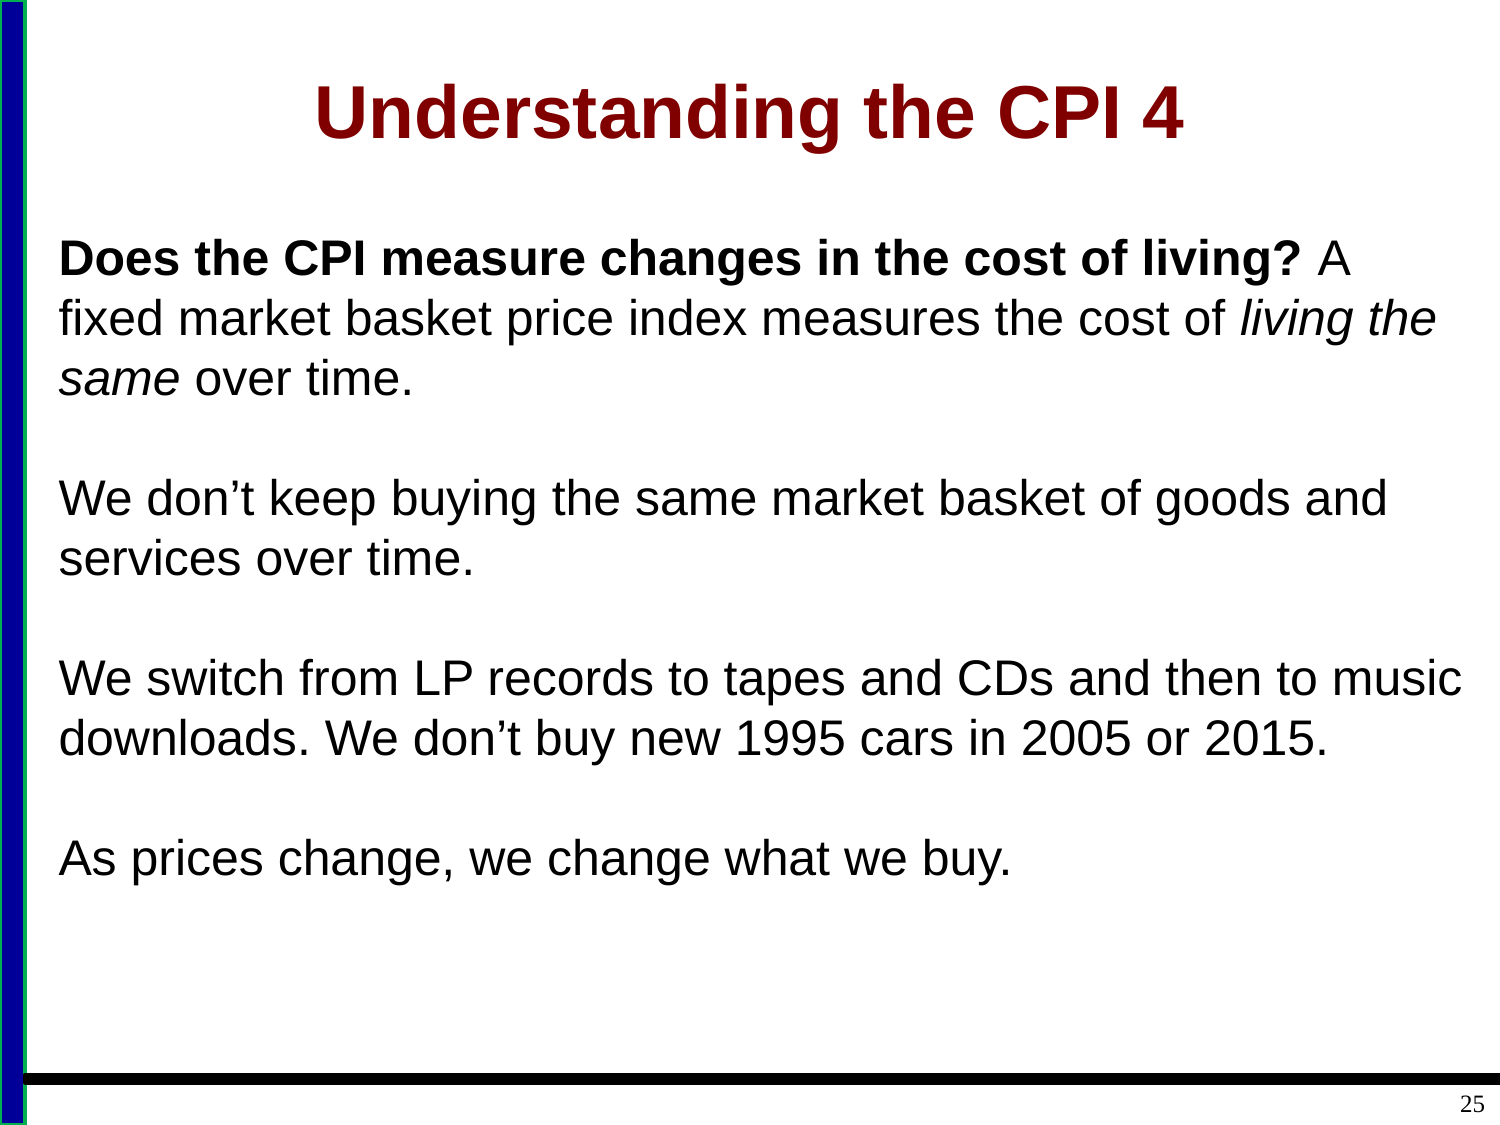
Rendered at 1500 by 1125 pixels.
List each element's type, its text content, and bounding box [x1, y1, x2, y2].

title Understanding the CPI 4 [74, 59, 1426, 218]
text_box Does the CPI measure changes in the cost of living? A fixed market basket price index measures the cost of living the same over time. We don’t keep buying the same market basket of goods and services over time. We switch from LP records to tapes and CDs and then to music downloads. We don’t buy new 1995 cars in 2005 or 2015. As prices change, we change what we buy. [43, 218, 1481, 894]
